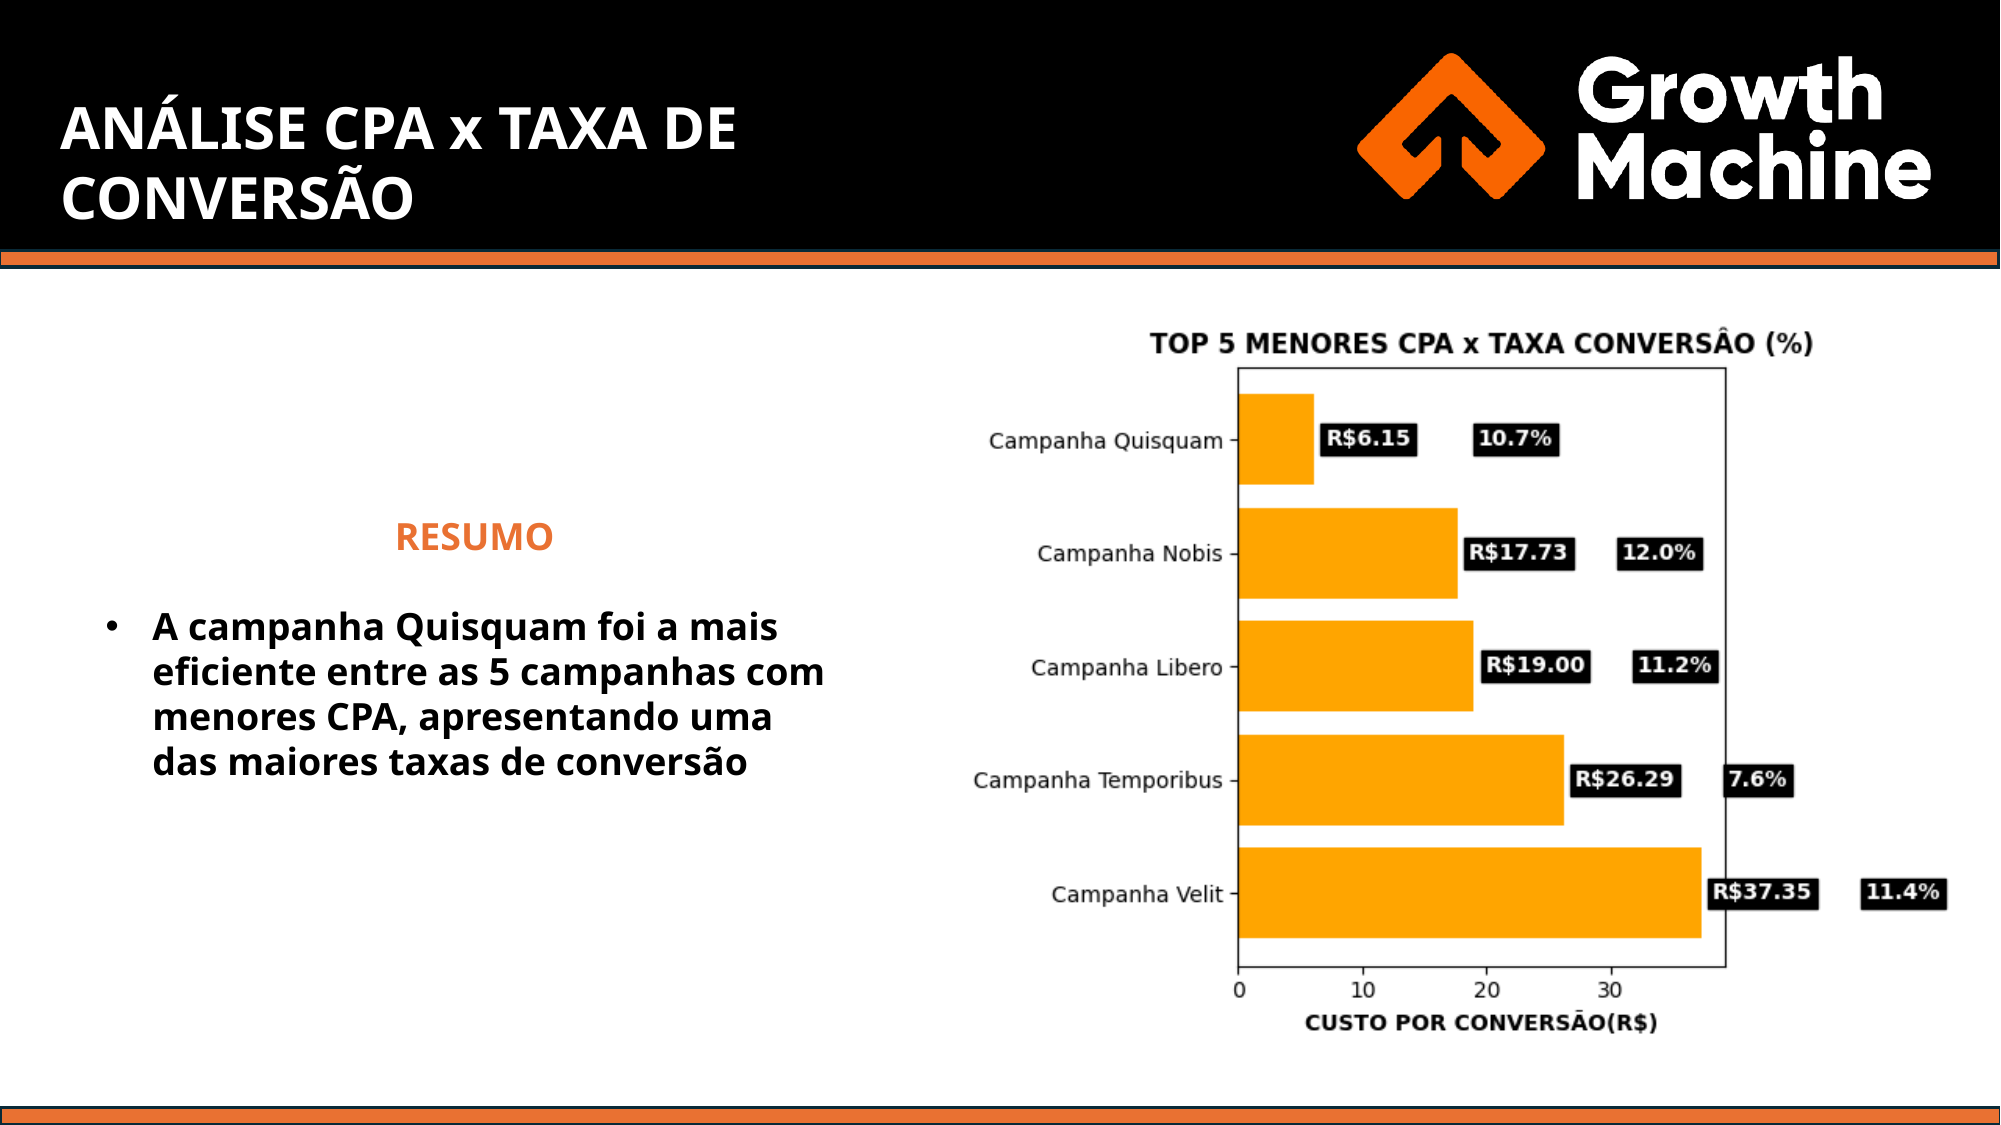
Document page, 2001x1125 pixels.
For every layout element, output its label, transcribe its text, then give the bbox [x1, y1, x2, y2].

text_box [0, 1106, 2000, 1125]
text_box [0, 0, 2000, 249]
text_box [0, 249, 2000, 269]
text_box RESUMO A campanha Quisquam foi a mais eficiente entre as 5 campanhas com menores CPA, apresentando uma das maiores taxas de conversão [90, 505, 859, 791]
text_box ANÁLISE CPA x TAXA DE CONVERSÃO [45, 83, 1120, 239]
picture [957, 316, 1956, 1052]
picture [1356, 51, 1932, 200]
